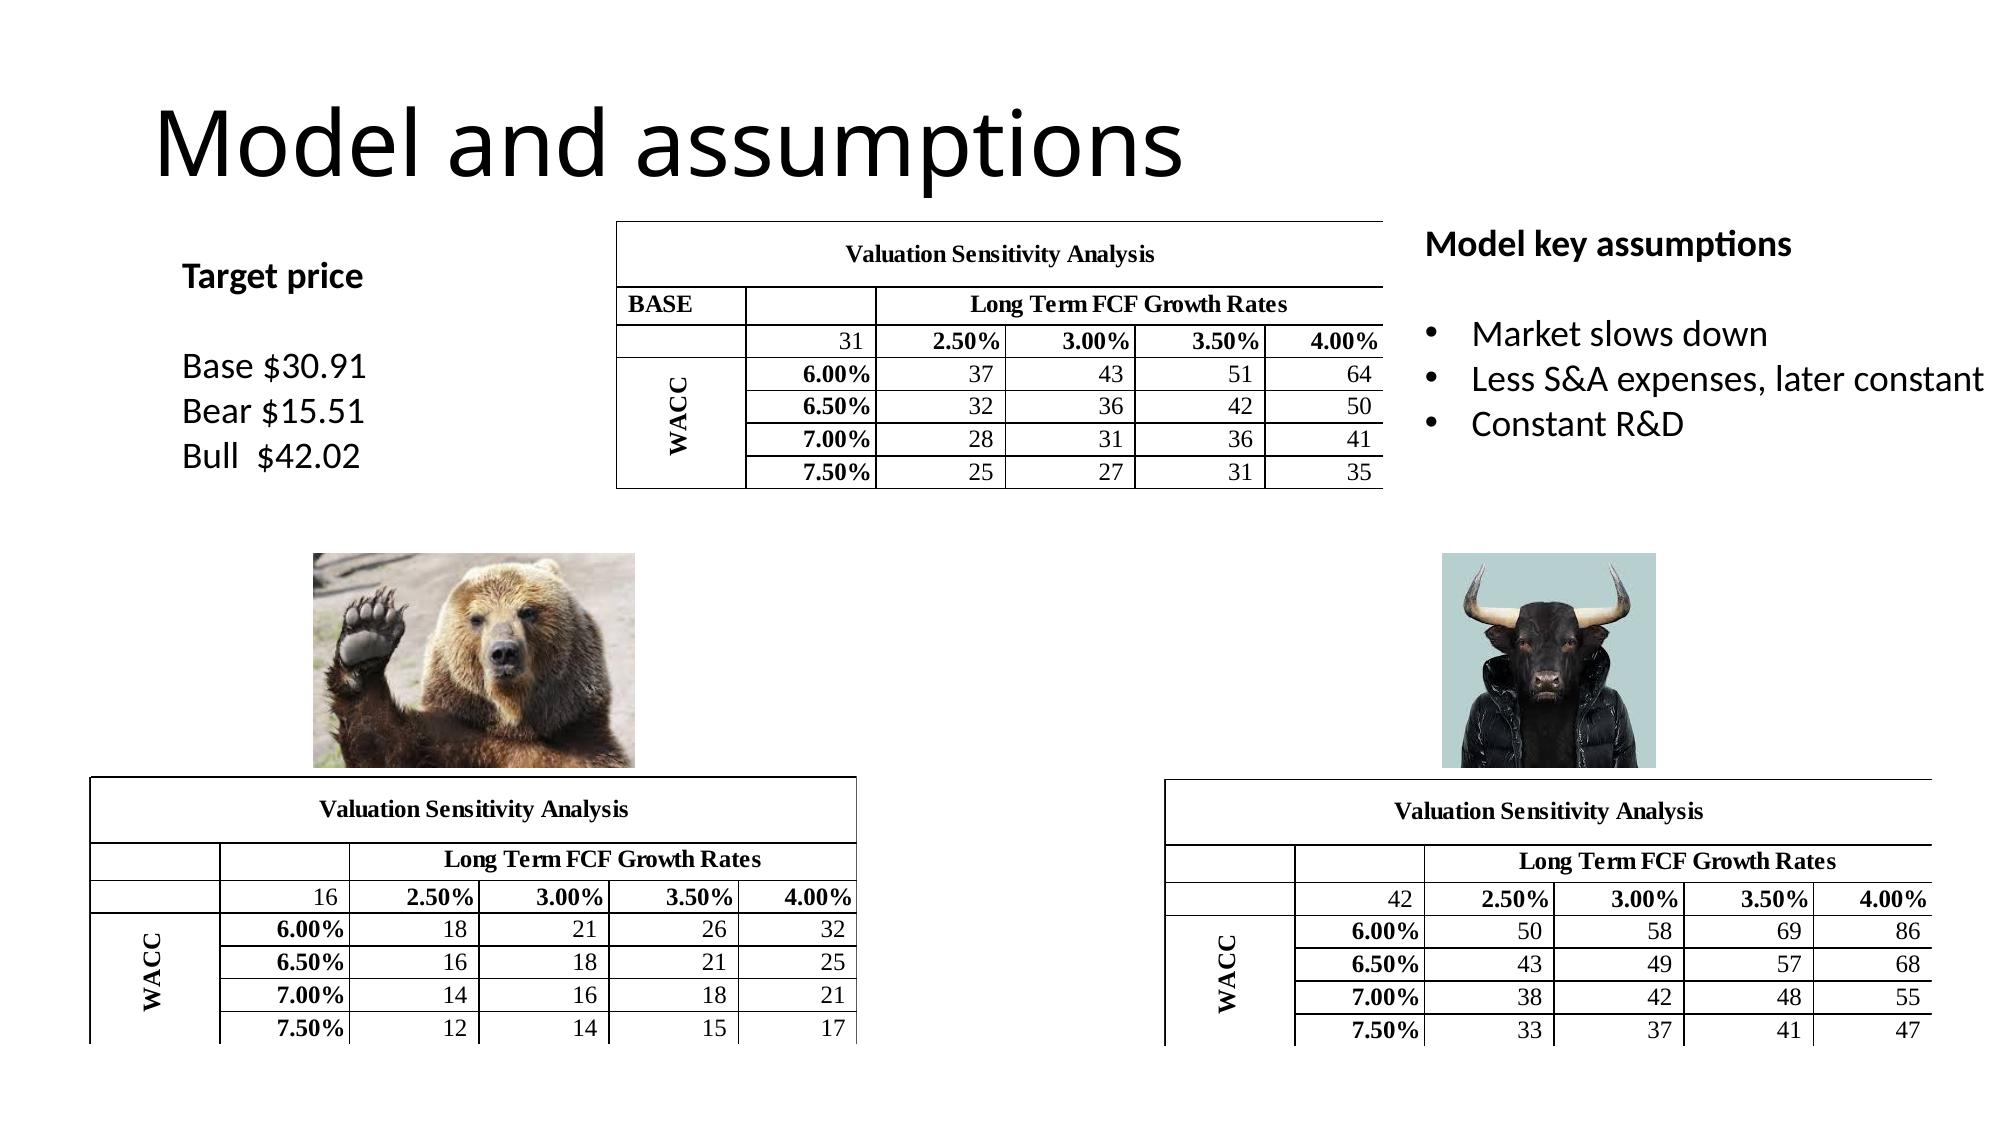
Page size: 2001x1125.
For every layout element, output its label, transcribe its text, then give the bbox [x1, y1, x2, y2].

text_box Target price Base $30.91 Bear $15.51 Bull $42.02 [167, 256, 460, 529]
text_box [1164, 778, 1934, 1048]
picture [313, 553, 635, 768]
picture [1441, 553, 1656, 768]
text_box Model key assumptions Market slows down Less S&A expenses, later constant Constant R&D [1410, 211, 2000, 452]
title Model and assumptions [137, 37, 1863, 256]
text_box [89, 776, 859, 1046]
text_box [615, 220, 1385, 490]
